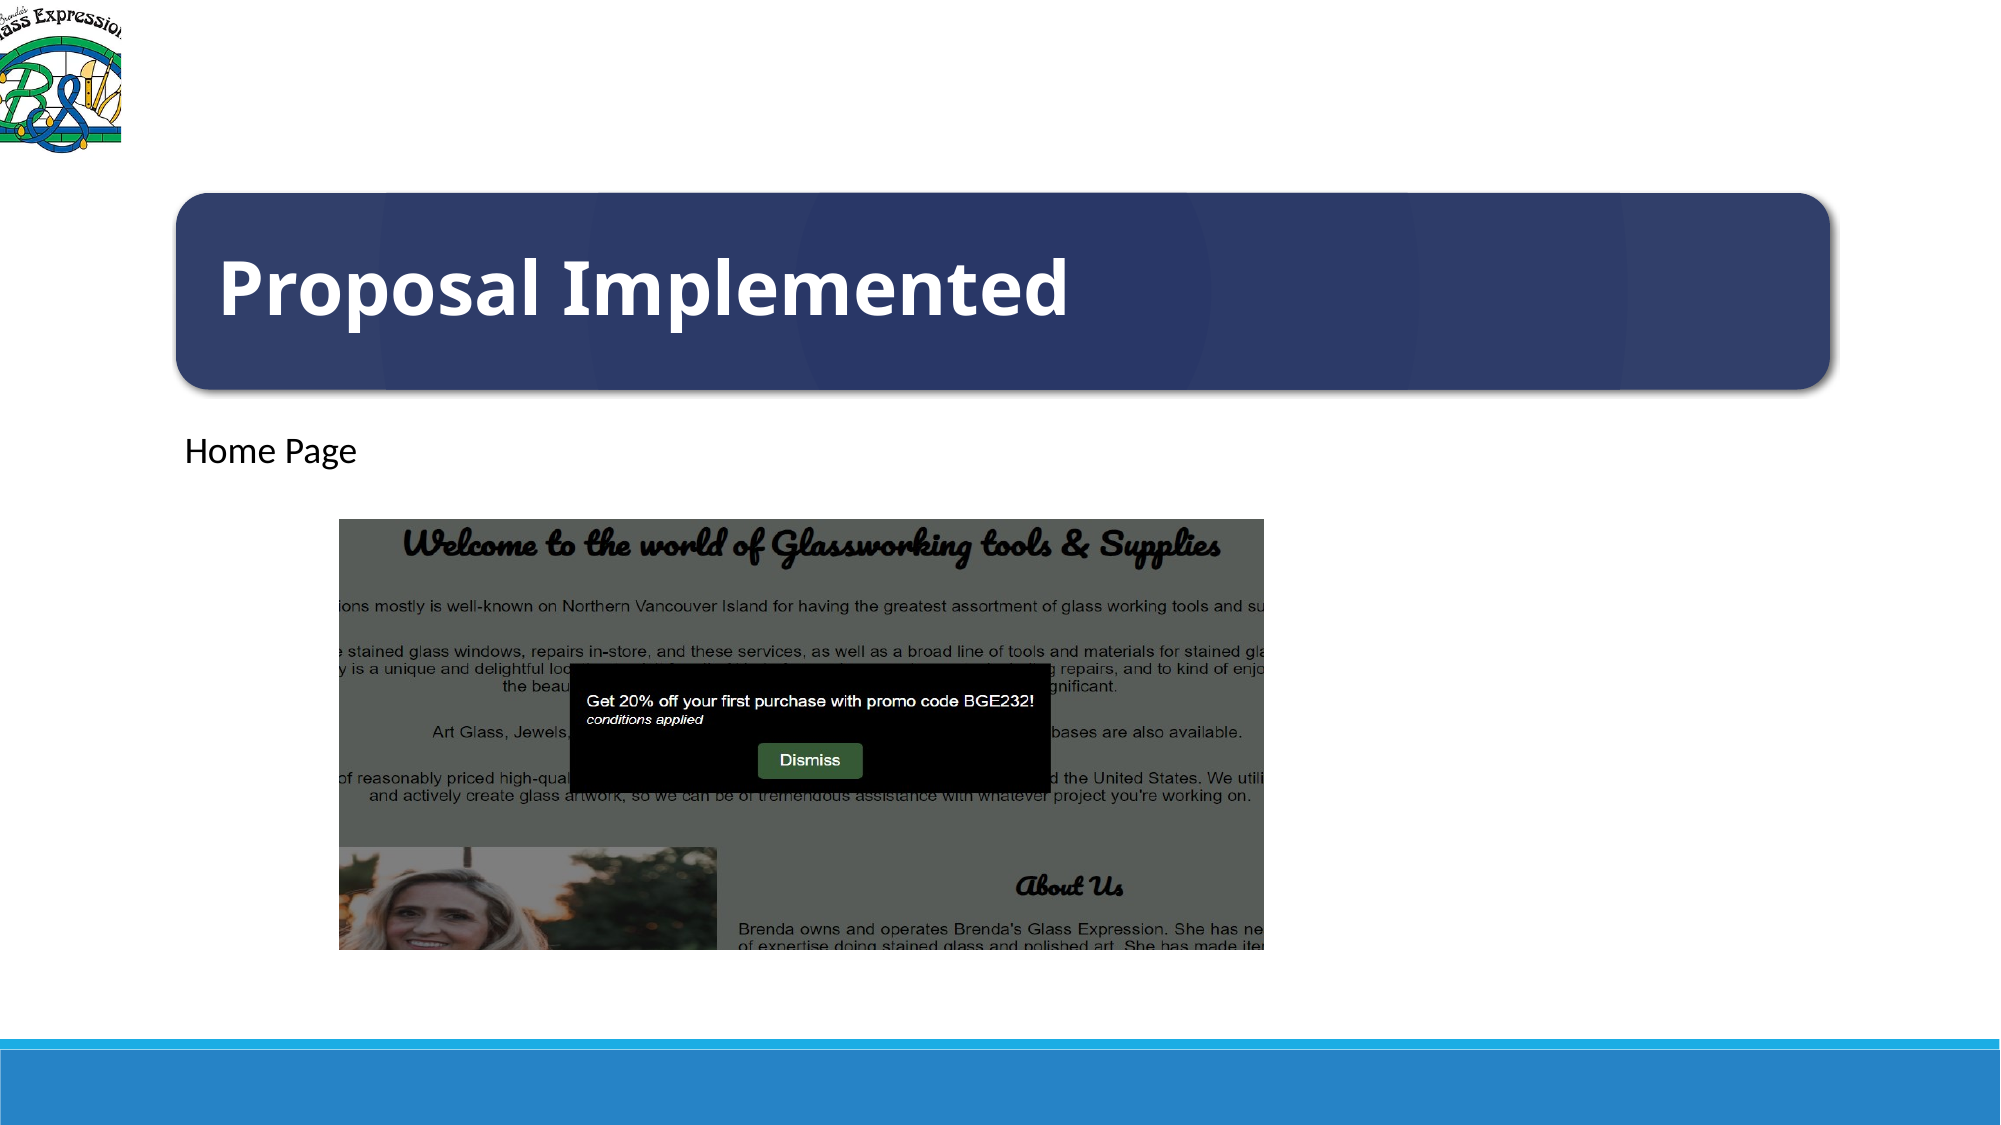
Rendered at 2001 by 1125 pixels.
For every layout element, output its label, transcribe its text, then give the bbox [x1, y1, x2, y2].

text_box Home Page [170, 418, 536, 524]
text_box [175, 192, 1831, 391]
picture [339, 518, 1265, 951]
picture [0, 0, 122, 159]
